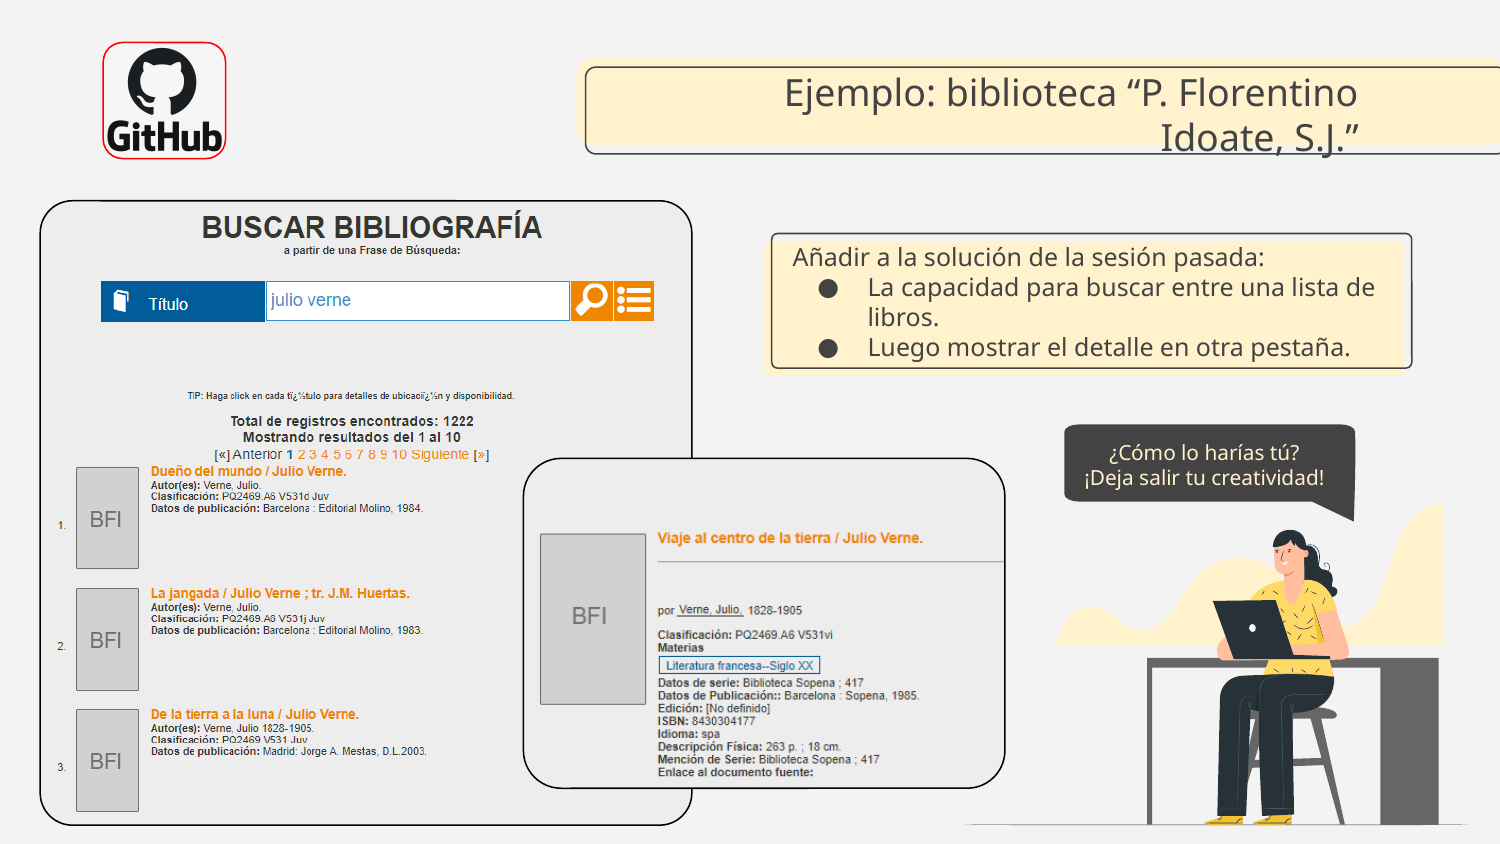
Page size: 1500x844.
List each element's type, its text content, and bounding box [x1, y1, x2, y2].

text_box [964, 502, 1469, 826]
picture [102, 42, 226, 159]
text_box [771, 233, 1412, 369]
text_box ¿Cómo lo harías tú? ¡Deja salir tu creatividad! [1064, 424, 1356, 501]
text_box Añadir a la solución de la sesión pasada: La capacidad para buscar entre una lista de libros. Luego mostrar el detalle en otra pestaña. [777, 240, 1404, 362]
picture [39, 200, 1006, 826]
title Ejemplo: biblioteca “P. Florentino Idoate, S.J.” [666, 75, 1374, 154]
text_box [764, 241, 1405, 376]
